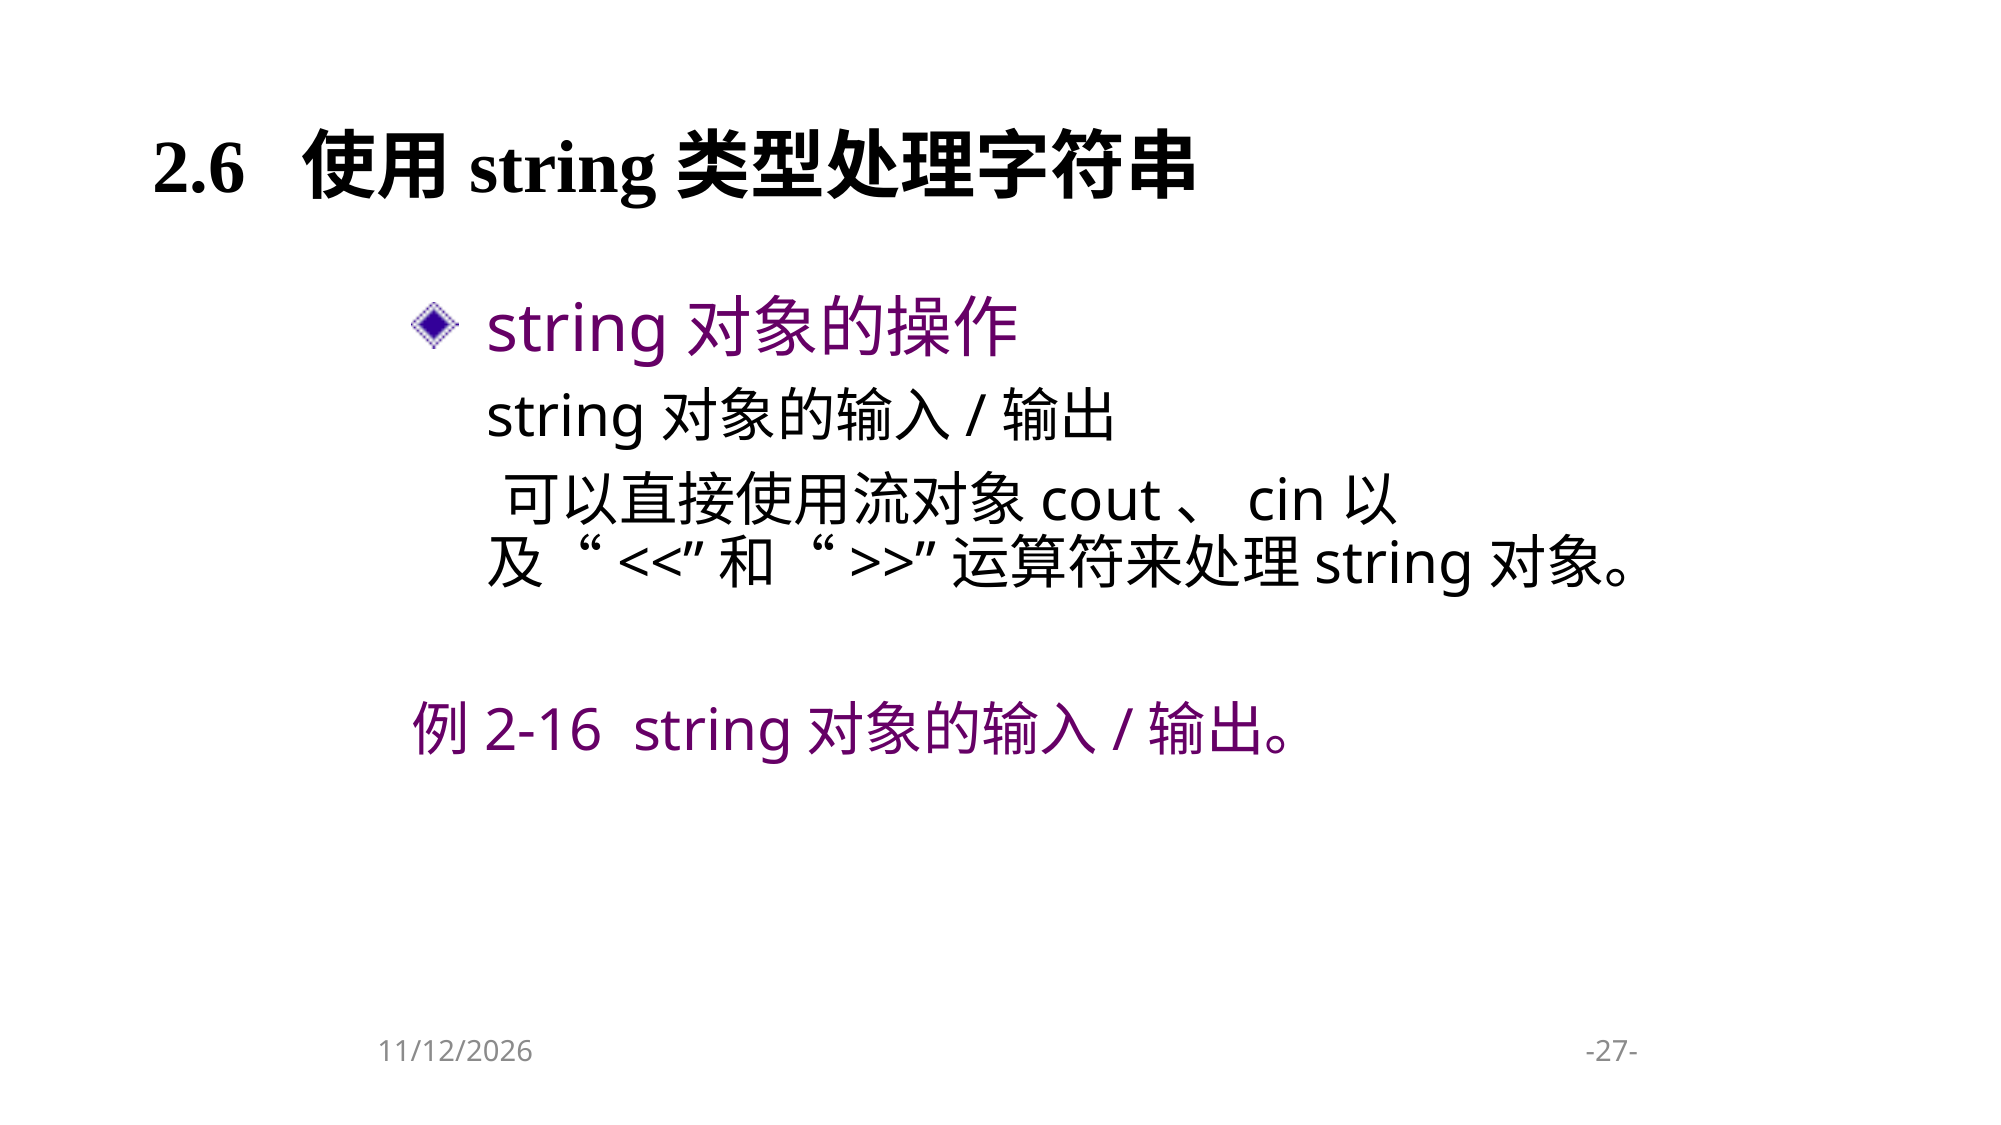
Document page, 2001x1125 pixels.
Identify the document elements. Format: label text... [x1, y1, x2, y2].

slide_number -27- [1340, 1014, 1654, 1090]
picture [411, 302, 459, 349]
title 2.6 使用string类型处理字符串 [137, 59, 1863, 278]
list string对象的操作 string对象的输入/输出 可以直接使用流对象cout、cin以及“<<”和“>>”运算符来处理string对象。 例2-16 string对象的输入/输出。 [387, 285, 1663, 961]
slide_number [362, 1014, 675, 1090]
